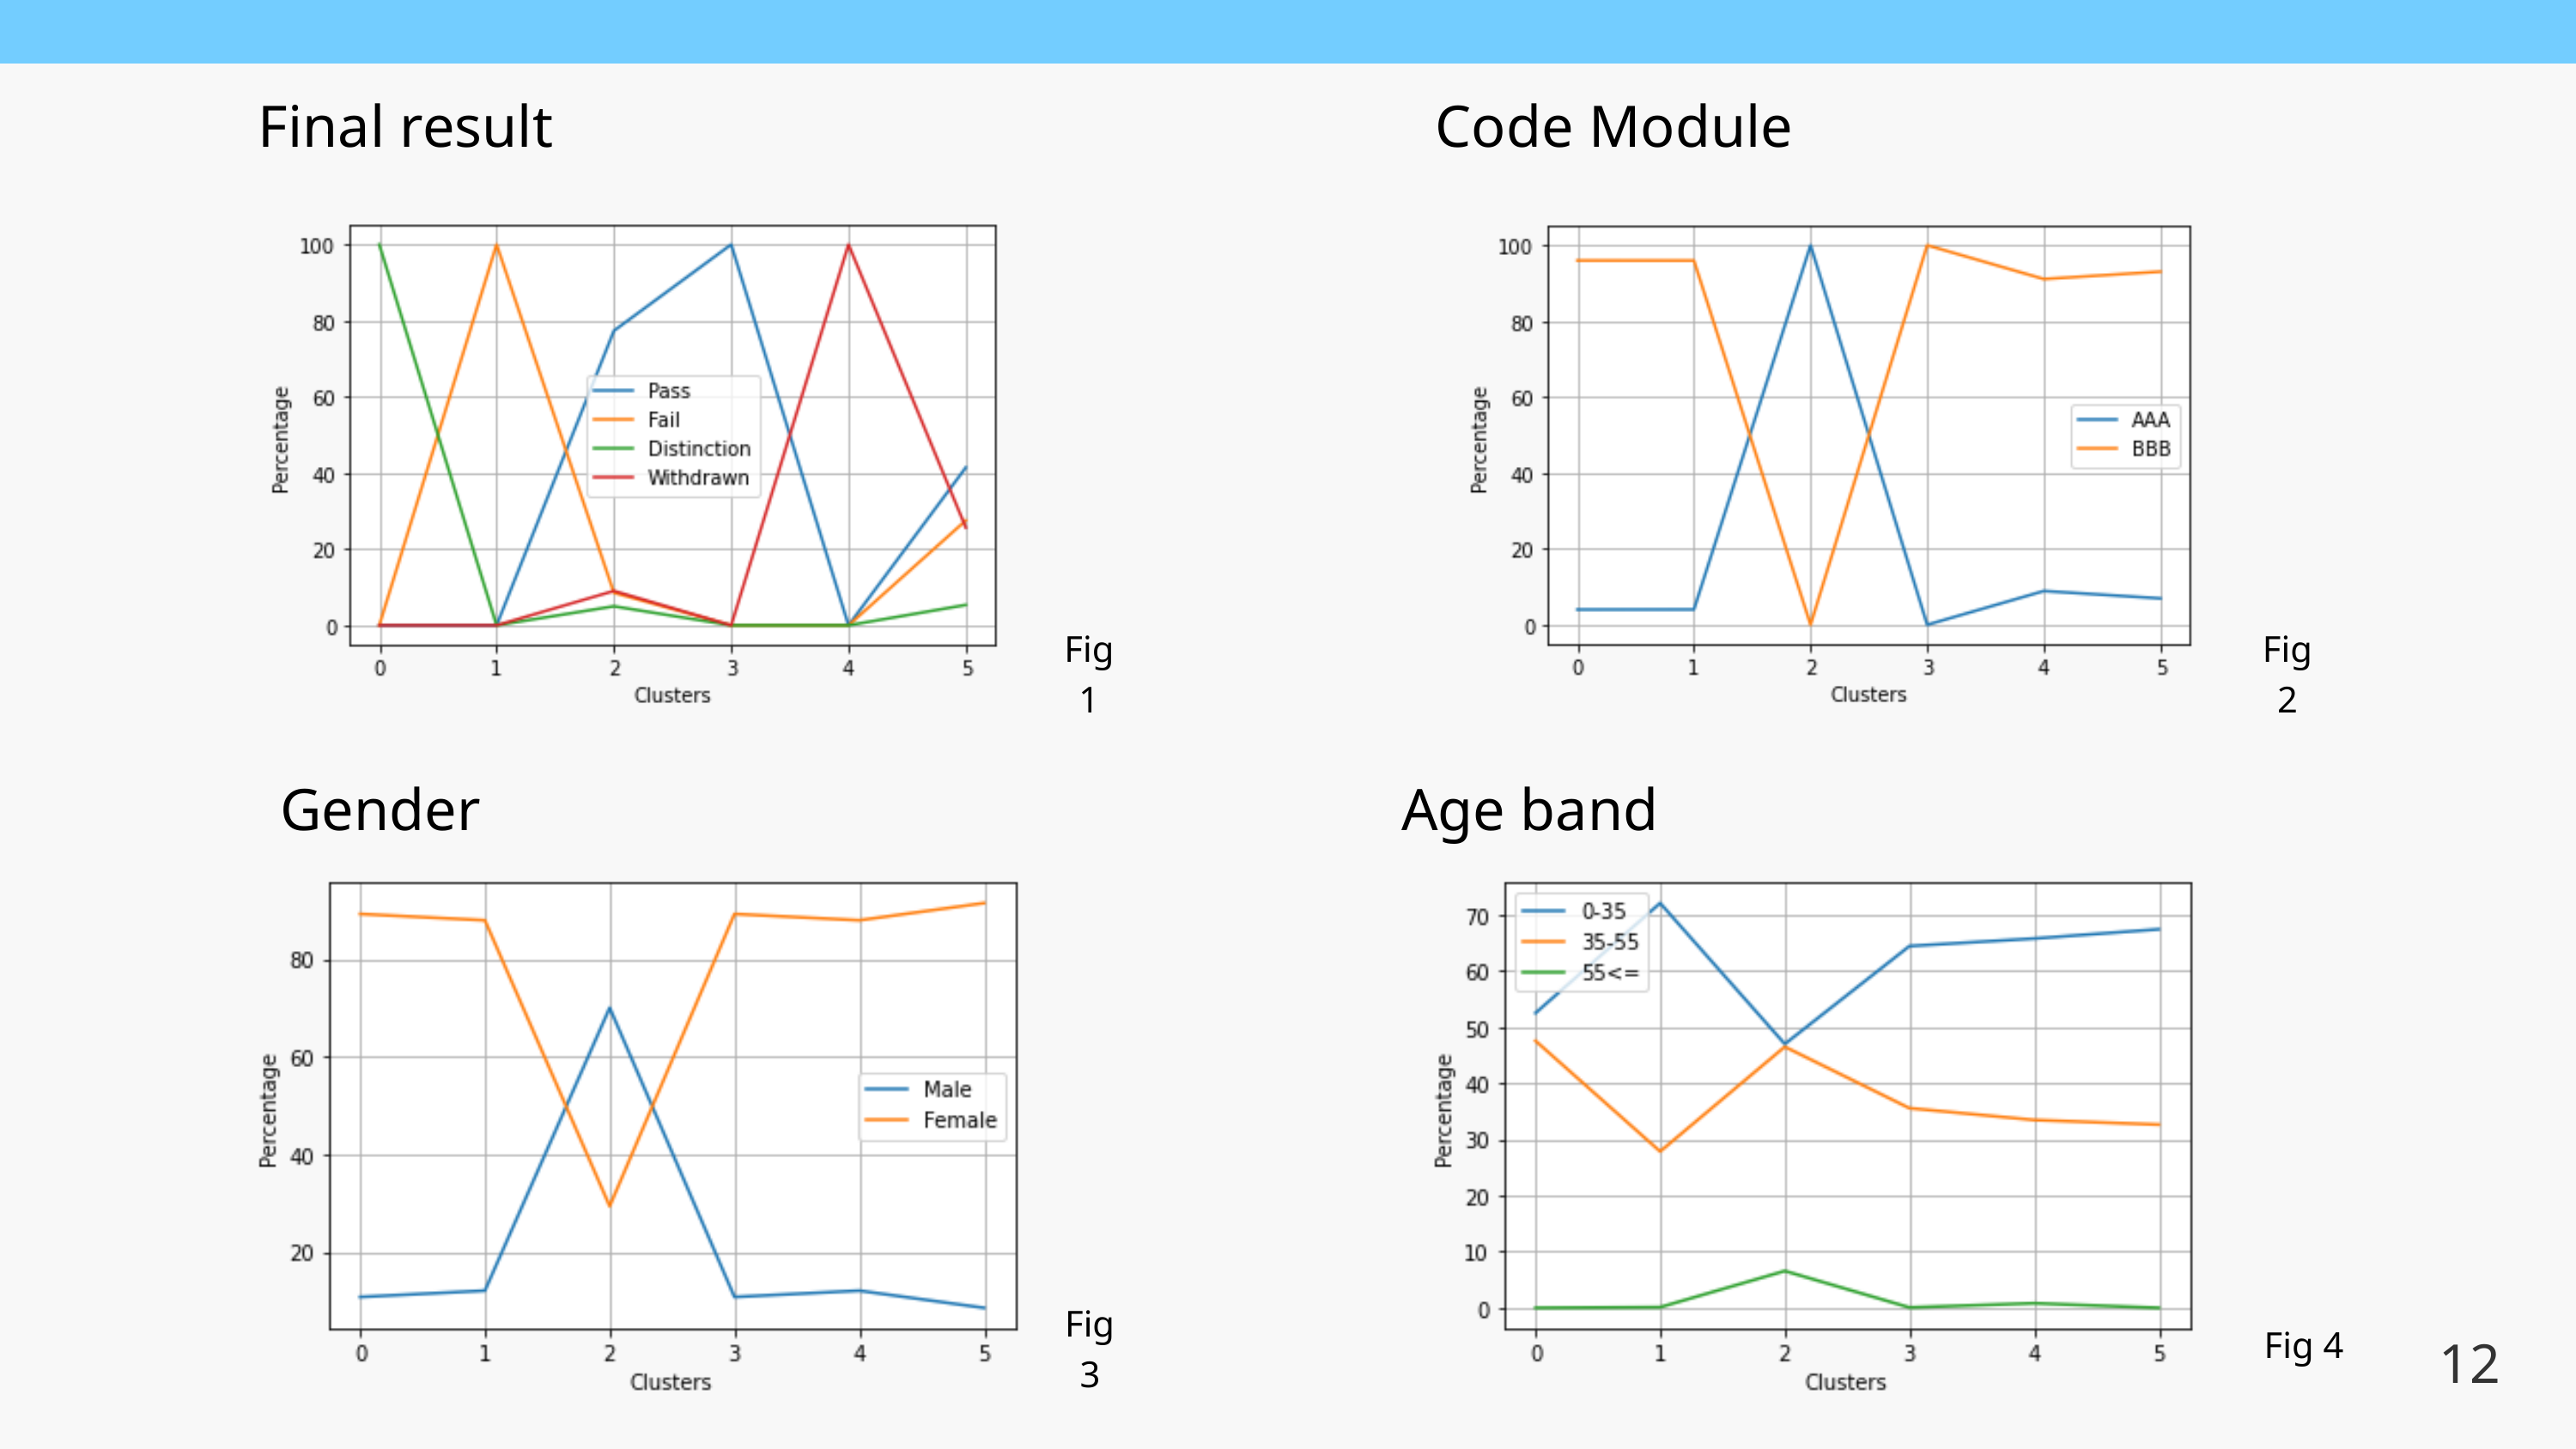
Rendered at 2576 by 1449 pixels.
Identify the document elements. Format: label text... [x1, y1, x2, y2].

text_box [0, 0, 2576, 64]
text_box Fig 3 [1050, 1294, 1130, 1395]
text_box Gender [277, 761, 483, 842]
text_box Code Module [1435, 78, 2327, 159]
text_box Fig 1 [1050, 619, 1128, 720]
picture [1457, 215, 2204, 718]
picture [1421, 870, 2204, 1407]
text_box Age band [1400, 761, 1659, 842]
picture [249, 870, 1025, 1407]
text_box Fig 4 [2263, 1315, 2344, 1366]
text_box Final result [258, 78, 1223, 159]
picture [259, 215, 1009, 718]
text_box 12 [2404, 1307, 2501, 1394]
text_box Fig 2 [2248, 619, 2327, 720]
